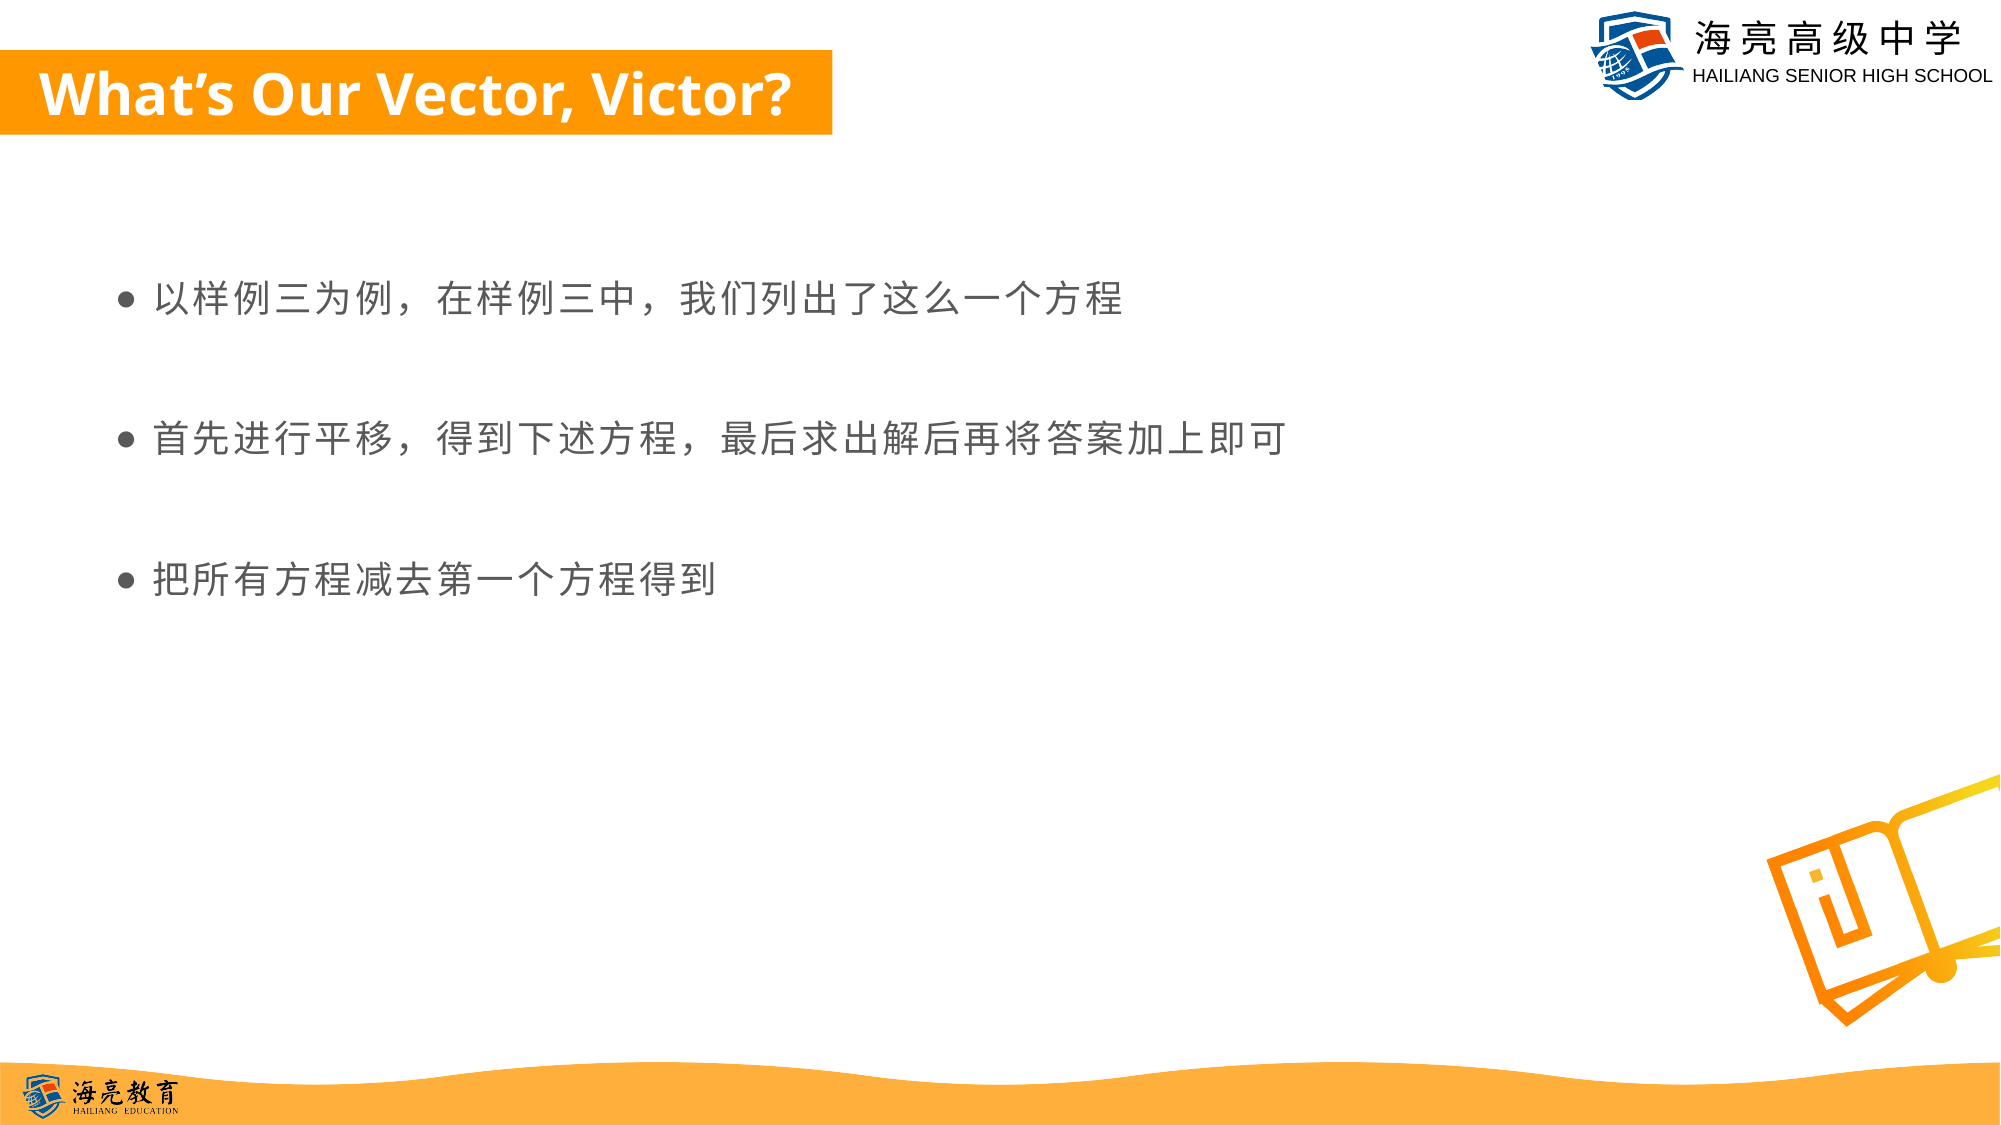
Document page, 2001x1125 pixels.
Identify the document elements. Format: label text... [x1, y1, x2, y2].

text_box What’s Our Vector, Victor? [0, 50, 833, 135]
picture [0, 1062, 2000, 1125]
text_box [1590, 7, 2000, 100]
picture [1766, 772, 2000, 1027]
